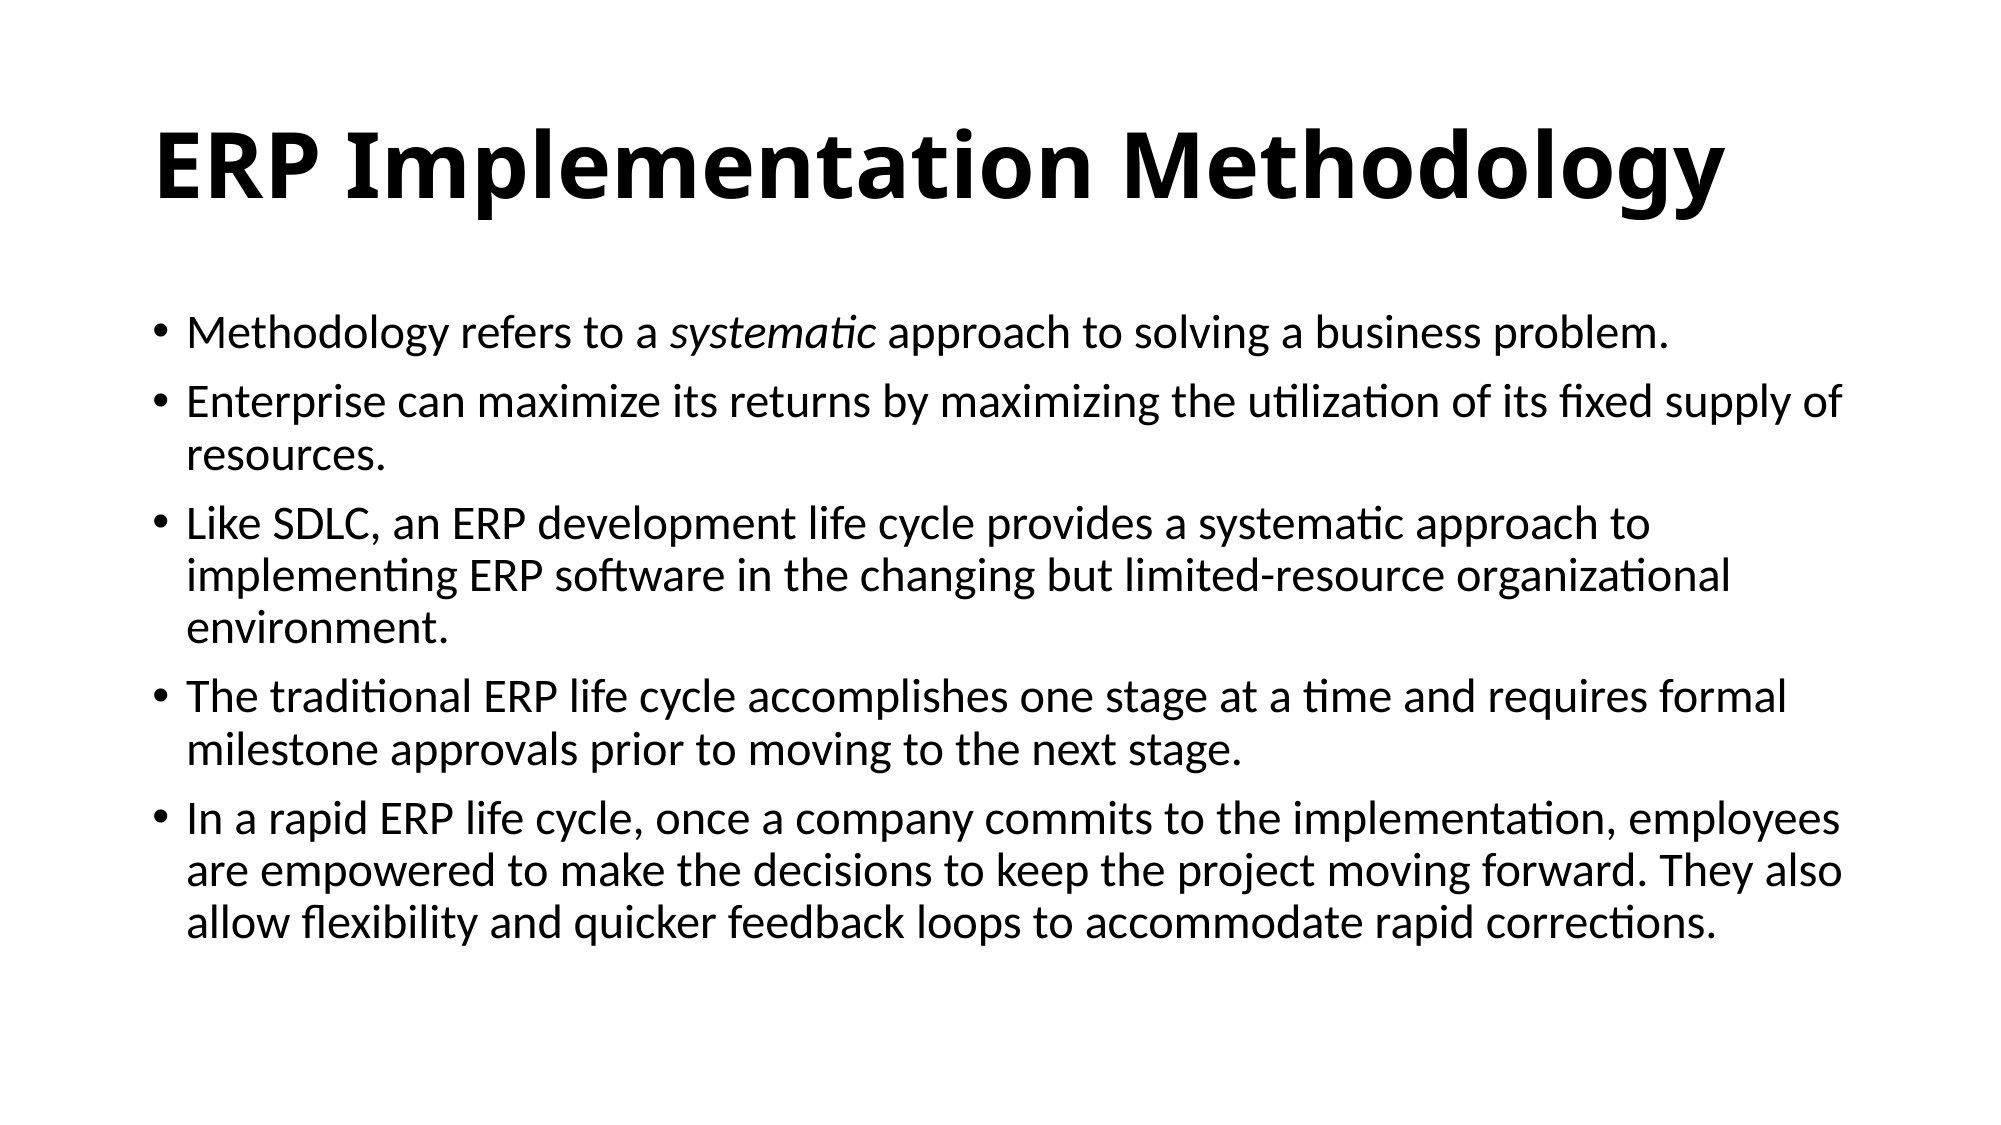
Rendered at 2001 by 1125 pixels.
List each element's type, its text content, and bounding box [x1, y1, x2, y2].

title ERP Implementation Methodology [137, 59, 1863, 278]
list Methodology refers to a systematic approach to solving a business problem. Enterprise can maximize its returns by maximizing the utilization of its fixed supply of resources. Like SDLC, an ERP development life cycle provides a systematic approach to implementing ERP software in the changing but limited-resource organizational environment. The traditional ERP life cycle accomplishes one stage at a time and requires formal milestone approvals prior to moving to the next stage. In a rapid ERP life cycle, once a company commits to the implementation, employees are empowered to make the decisions to keep the project moving forward. They also allow flexibility and quicker feedback loops to accommodate rapid corrections. [137, 299, 1863, 1014]
